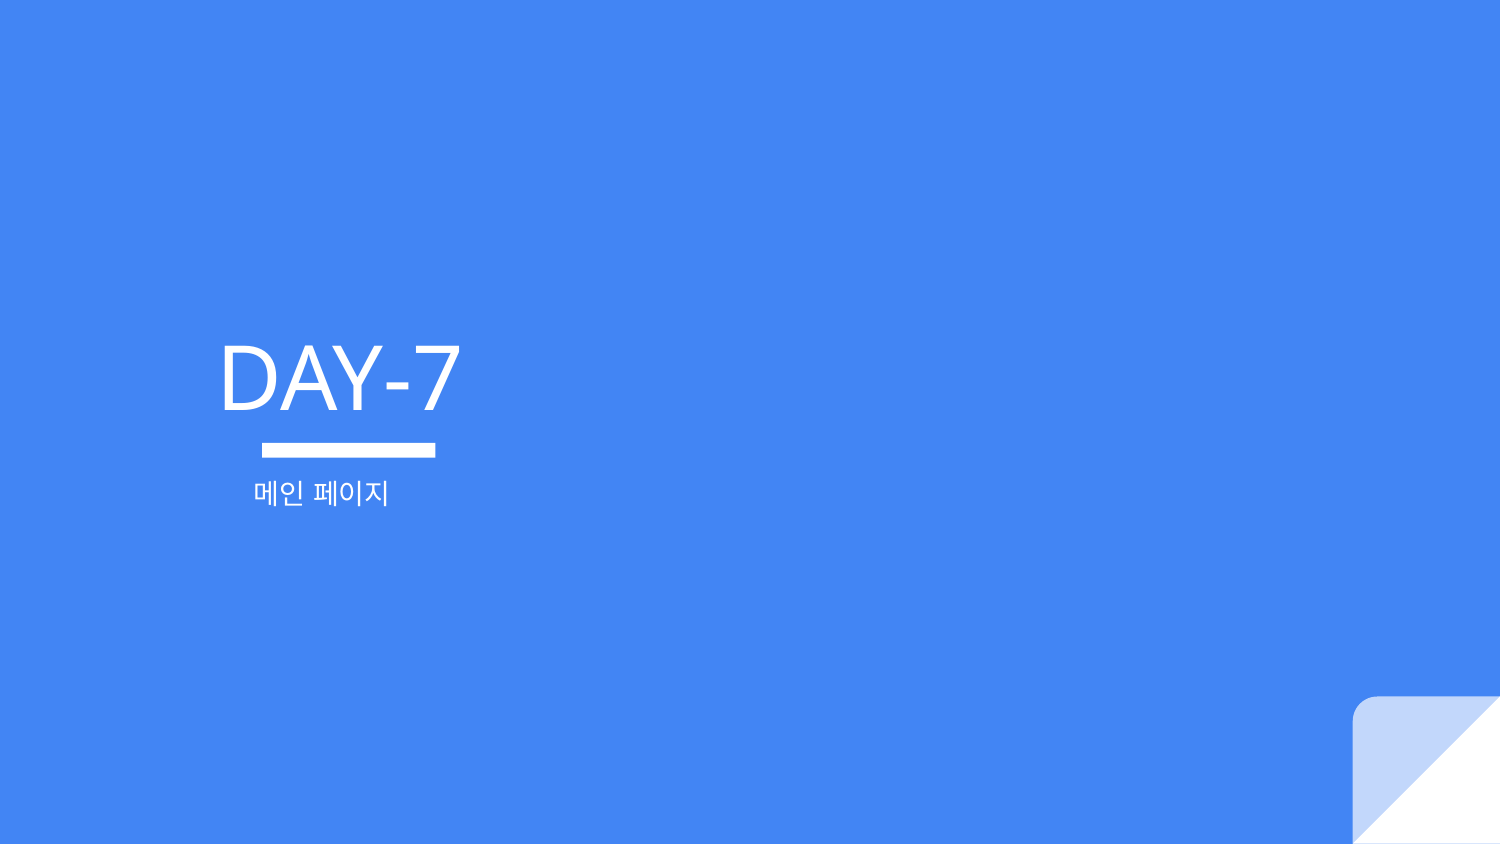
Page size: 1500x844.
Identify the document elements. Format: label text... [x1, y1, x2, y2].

subtitle 메인 페이지 [239, 457, 1500, 529]
text_box [262, 442, 436, 458]
title DAY-7 [201, 298, 1500, 452]
